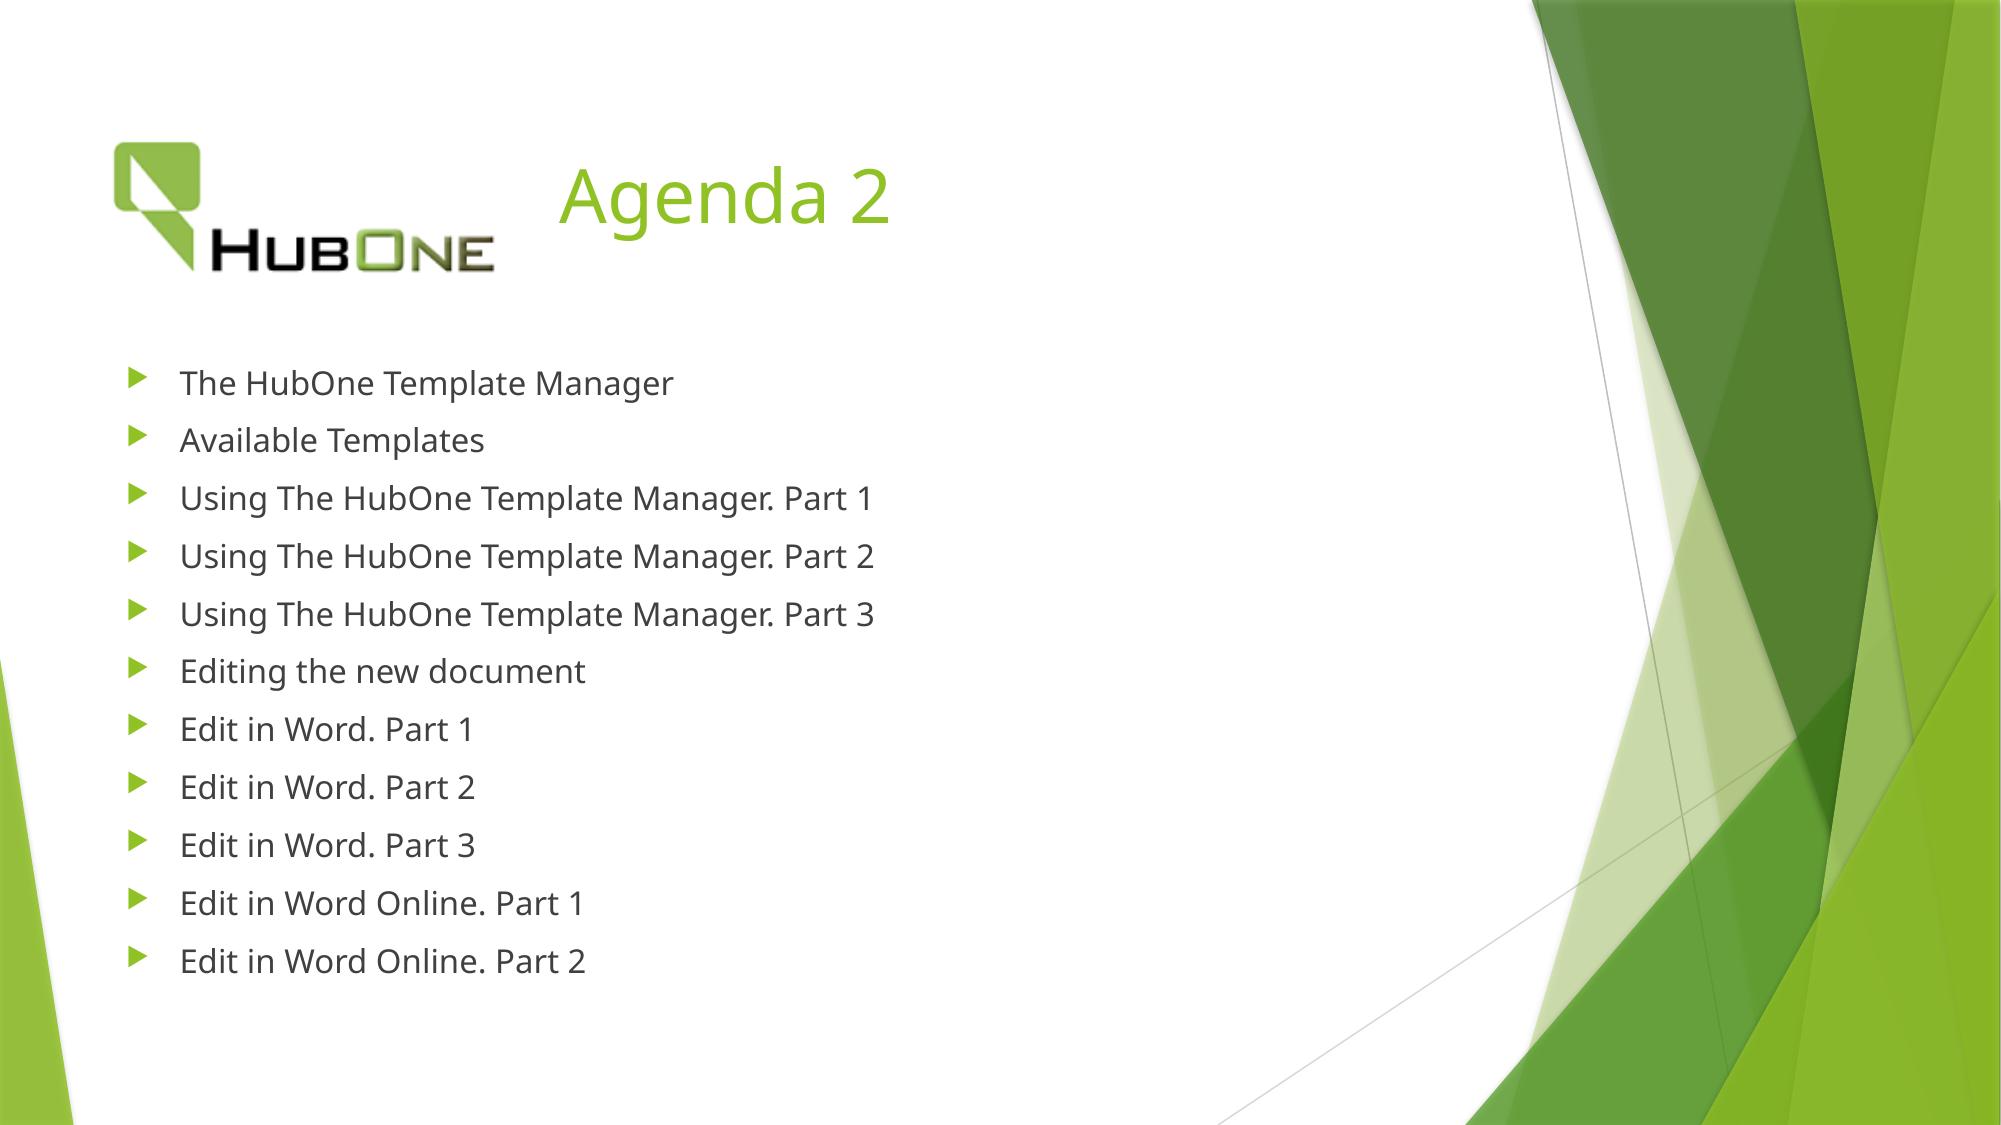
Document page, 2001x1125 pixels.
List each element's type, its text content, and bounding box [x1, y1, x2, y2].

picture [111, 141, 498, 276]
title Agenda 2 [544, 141, 1522, 276]
list The HubOne Template Manager Available Templates Using The HubOne Template Manager. Part 1 Using The HubOne Template Manager. Part 2 Using The HubOne Template Manager. Part 3 Editing the new document Edit in Word. Part 1 Edit in Word. Part 2 Edit in Word. Part 3 Edit in Word Online. Part 1 Edit in Word Online. Part 2 [111, 354, 1522, 992]
